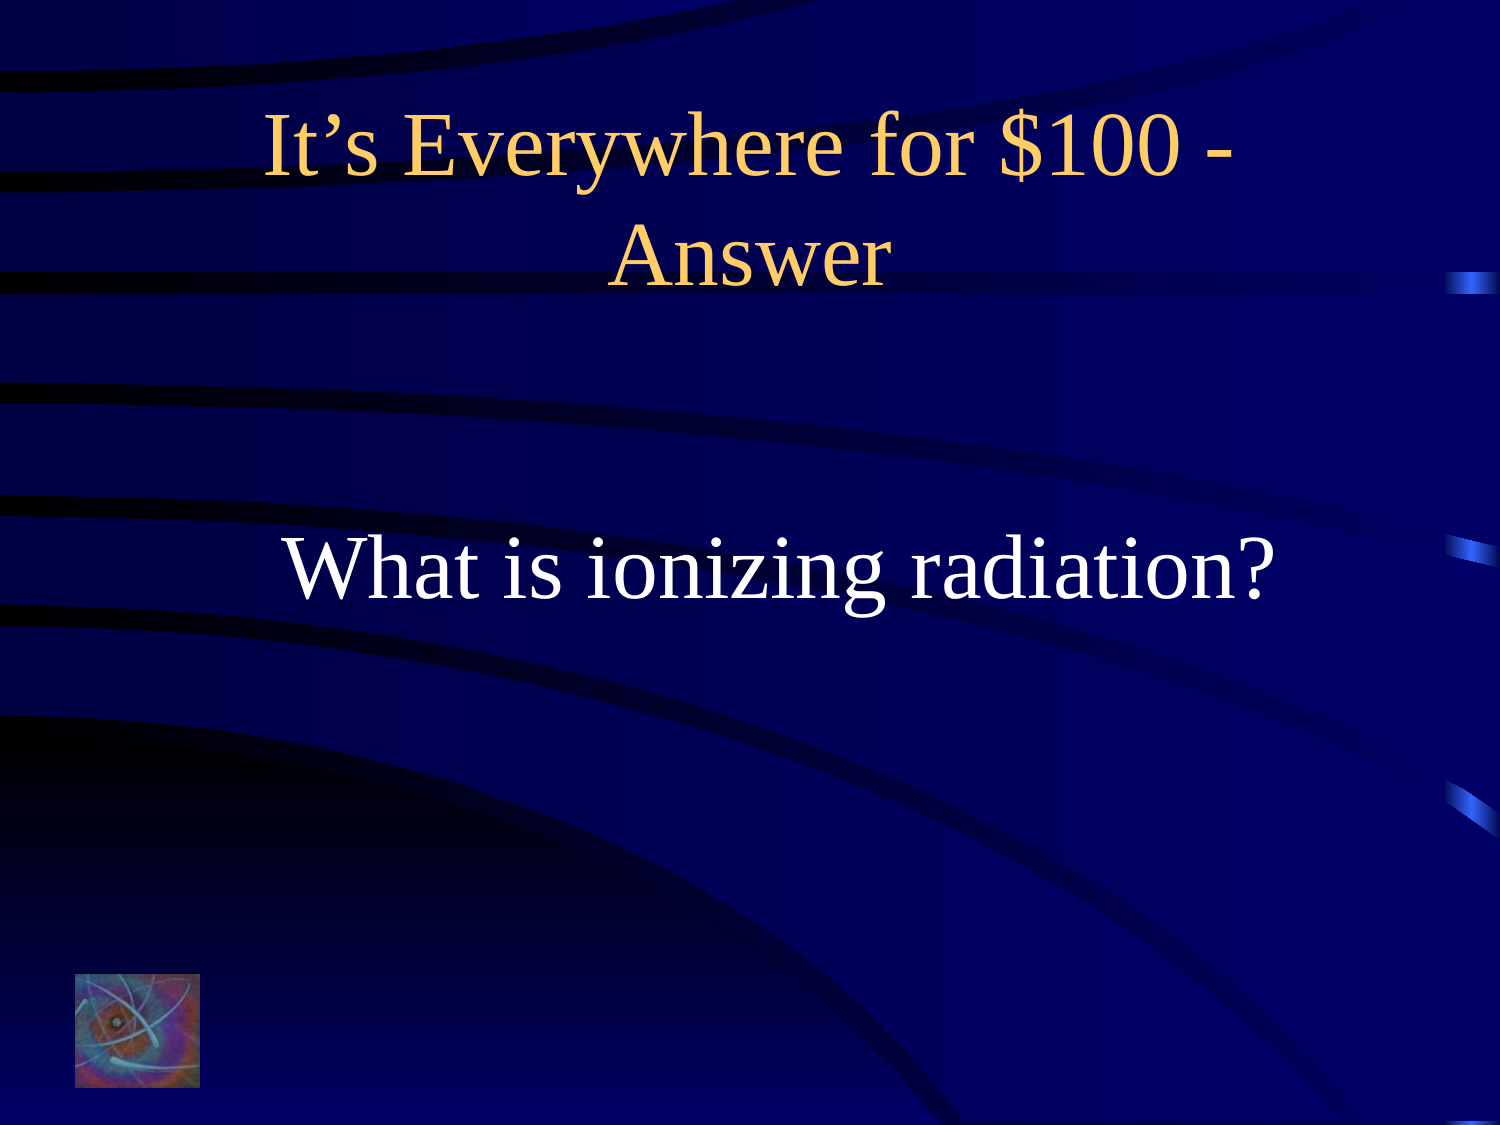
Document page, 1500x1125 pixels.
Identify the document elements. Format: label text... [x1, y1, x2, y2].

title It’s Everywhere for $100 - Answer [112, 99, 1388, 288]
text_box What is ionizing radiation? [266, 499, 1294, 625]
picture [75, 974, 200, 1088]
